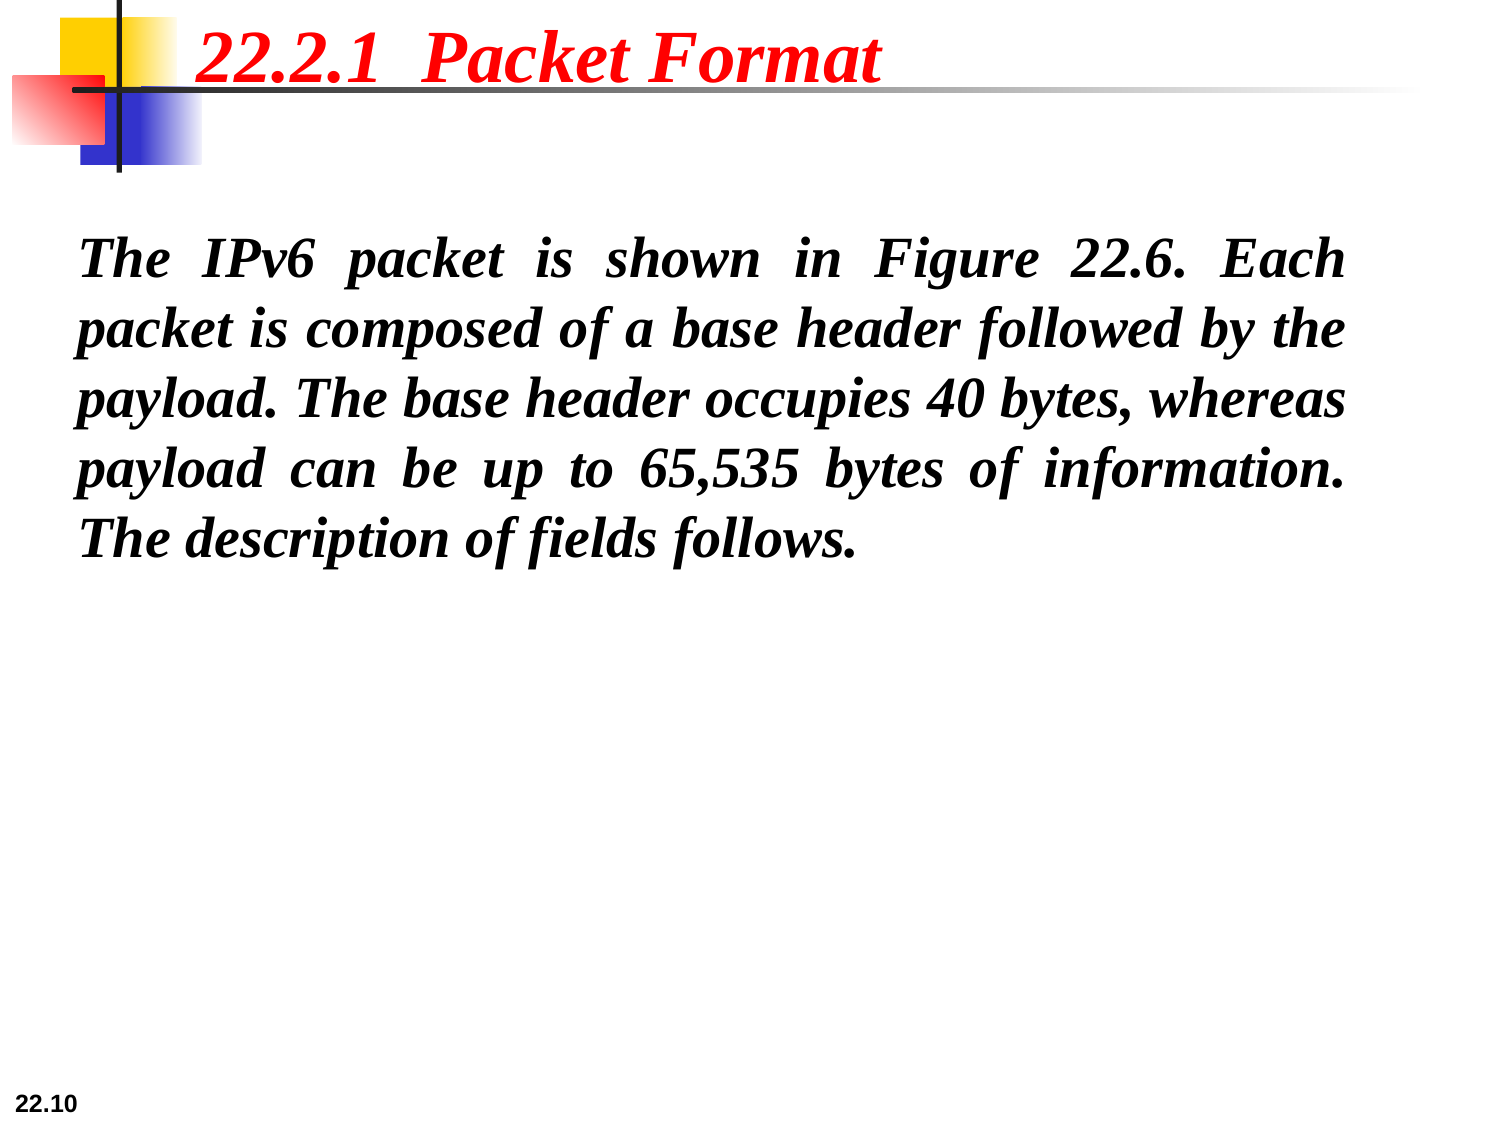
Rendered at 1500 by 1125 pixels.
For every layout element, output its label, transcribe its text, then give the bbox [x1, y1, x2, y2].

text_box [80, 93, 116, 165]
text_box [12, 75, 105, 145]
text_box [141, 93, 202, 165]
slide_number 22.10 [0, 1049, 313, 1125]
text_box [122, 17, 177, 86]
text_box [72, 87, 181, 93]
text_box The IPv6 packet is shown in Figure 22.6. Each packet is composed of a base header followed by the payload. The base header occupies 40 bytes, whereas payload can be up to 65,535 bytes of information. The description of fields follows. [62, 212, 1363, 577]
text_box [897, 87, 1423, 93]
text_box 22.2.1 Packet Format [181, 0, 897, 105]
text_box [60, 17, 116, 86]
text_box [116, 0, 122, 87]
text_box [122, 93, 141, 165]
text_box [116, 93, 122, 173]
